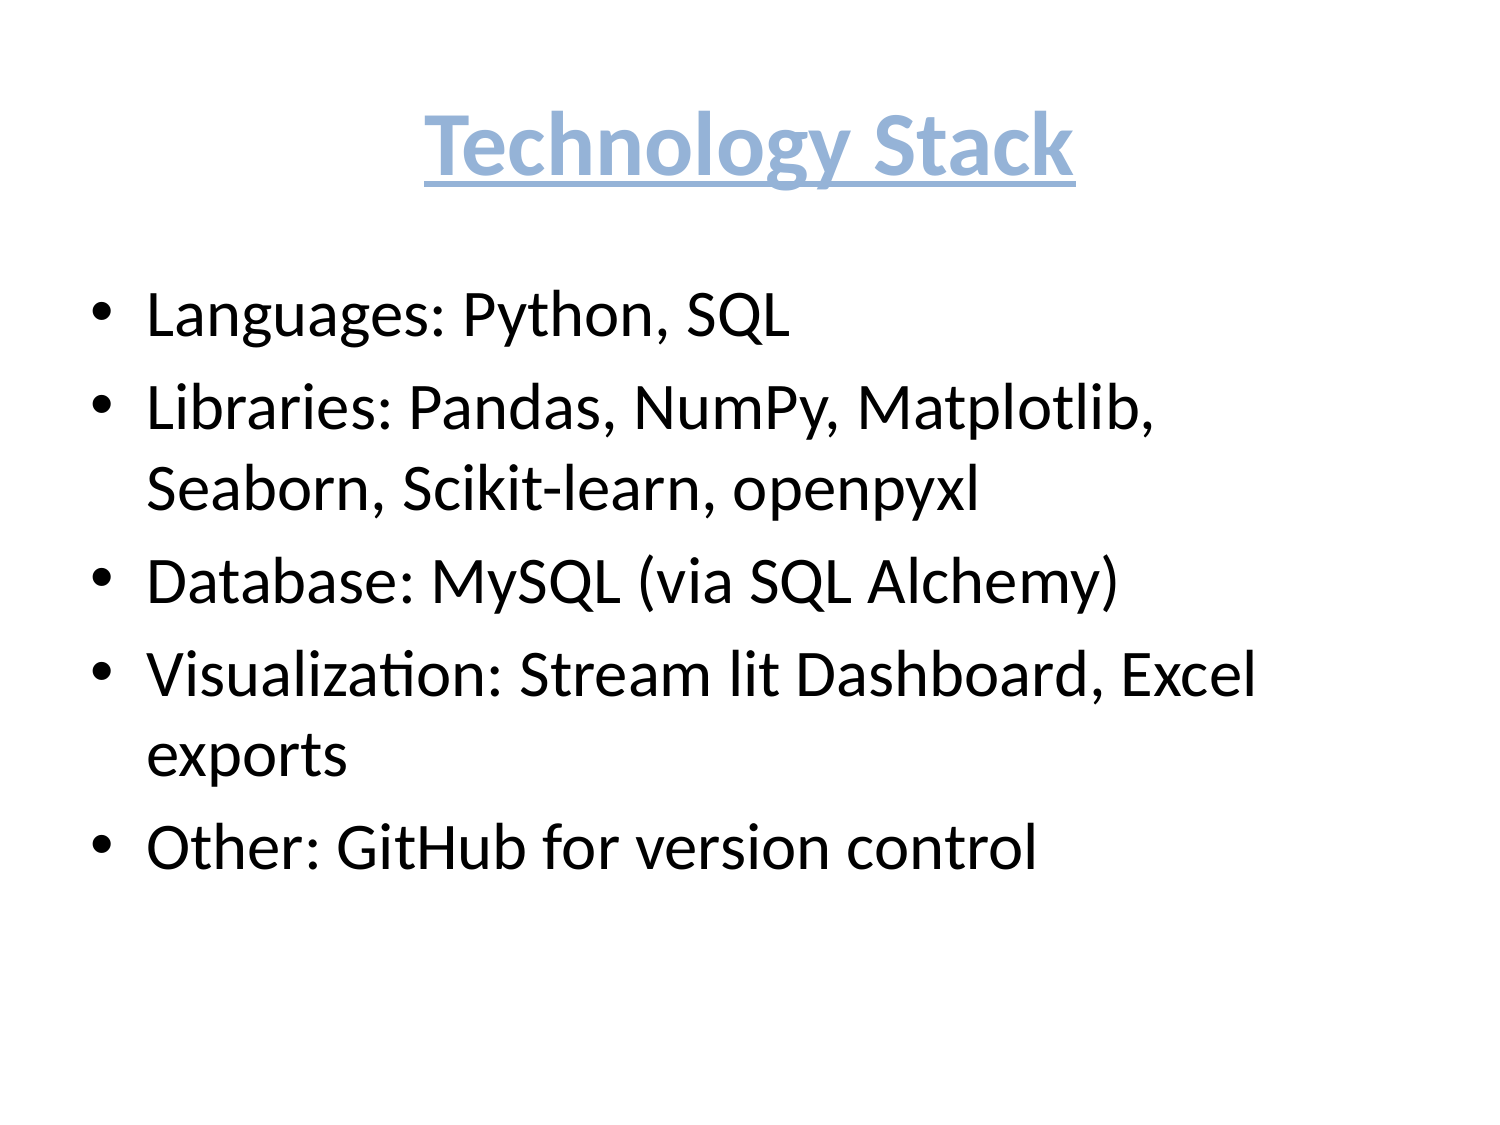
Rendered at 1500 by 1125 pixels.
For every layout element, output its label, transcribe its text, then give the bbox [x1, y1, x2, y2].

title Technology Stack [75, 45, 1425, 233]
list Languages: Python, SQL Libraries: Pandas, NumPy, Matplotlib, Seaborn, Scikit-learn, openpyxl Database: MySQL (via SQL Alchemy) Visualization: Stream lit Dashboard, Excel exports Other: GitHub for version control [75, 262, 1425, 1005]
